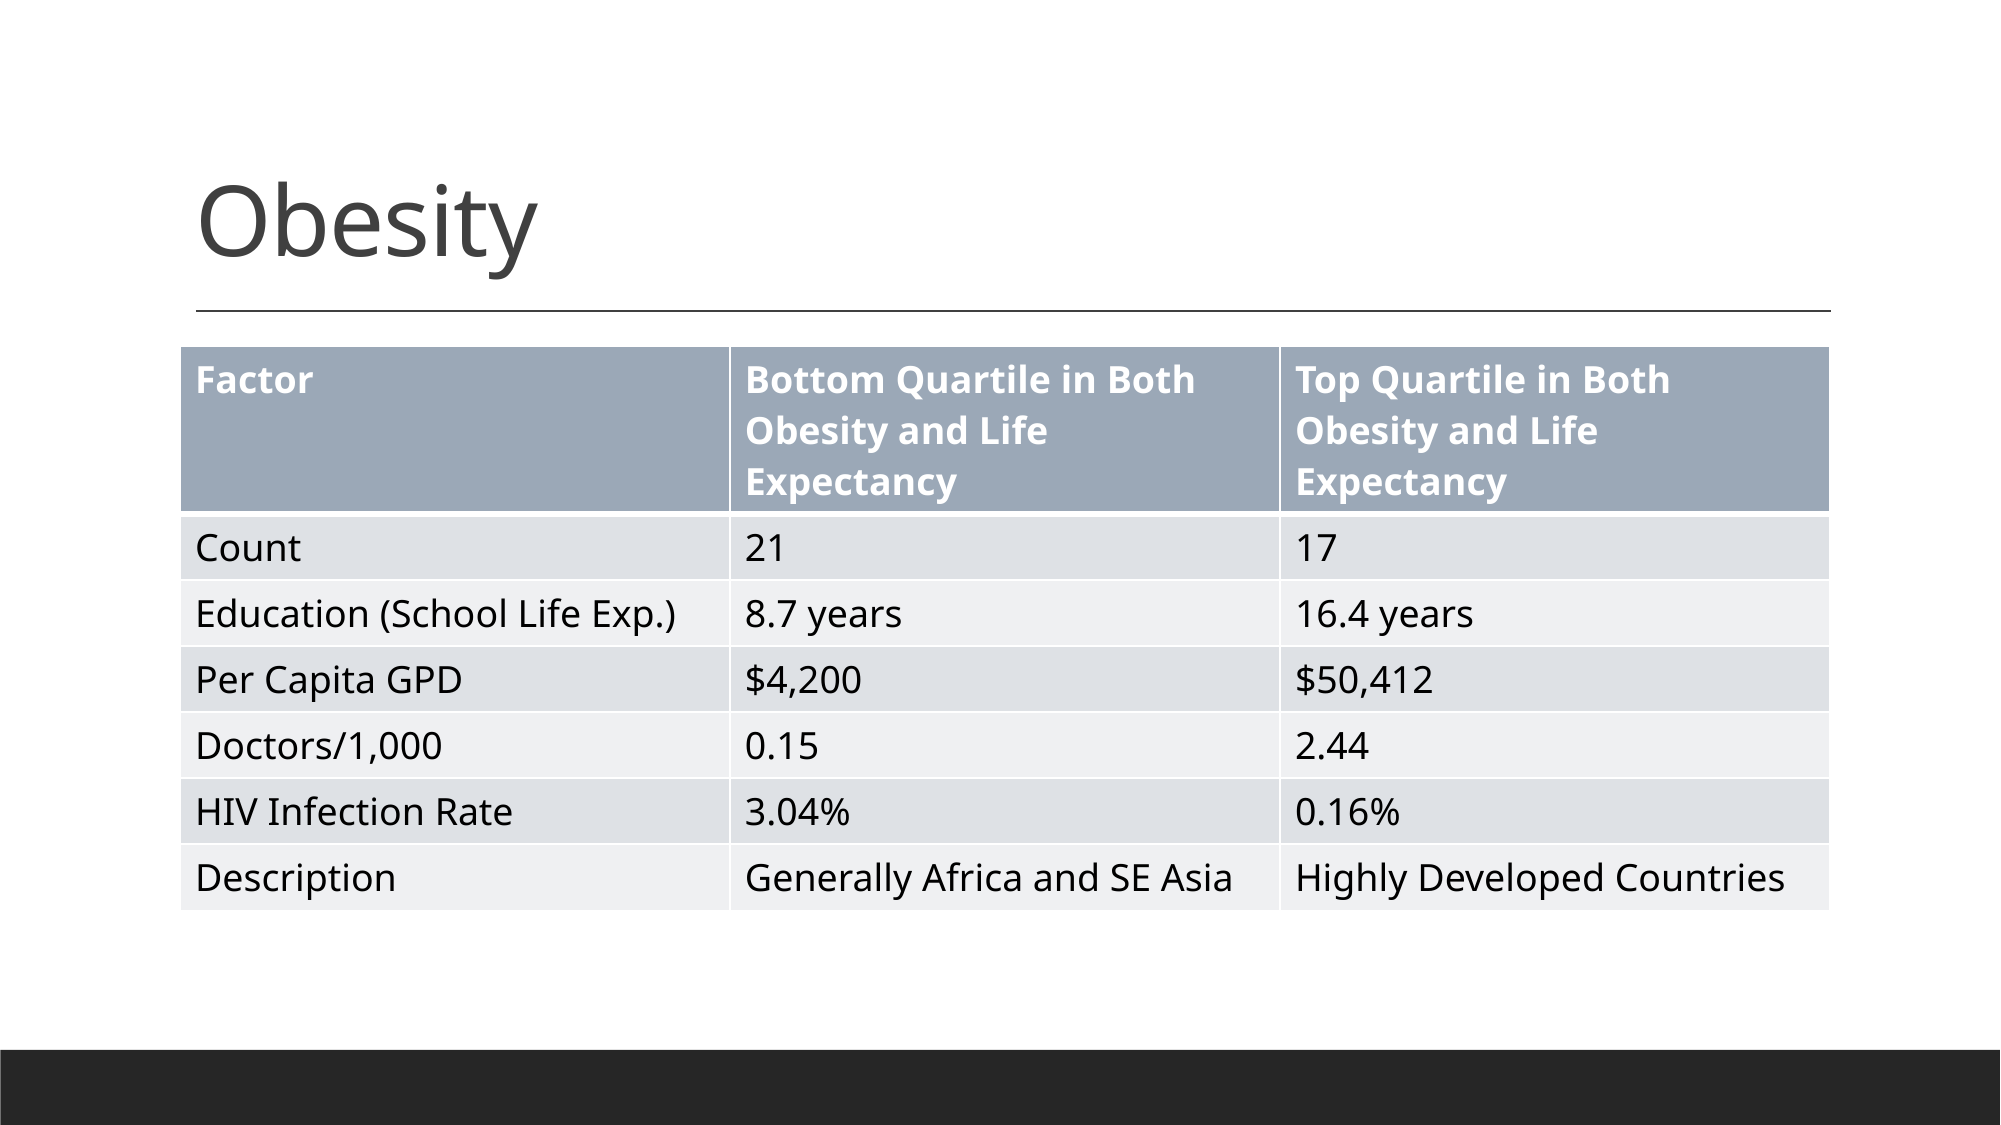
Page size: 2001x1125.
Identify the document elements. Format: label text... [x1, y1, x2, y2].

table_cell 17 [1281, 517, 1829, 579]
table_cell Generally Africa and SE Asia [731, 845, 1279, 910]
table_cell HIV Infection Rate [181, 779, 729, 843]
title Obesity [180, 47, 1830, 285]
table_header Top Quartile in Both Obesity and Life Expectancy [1281, 347, 1829, 511]
table_cell Highly Developed Countries [1281, 845, 1829, 910]
table_cell 21 [731, 517, 1279, 579]
table_cell Education (School Life Exp.) [181, 581, 729, 645]
table_cell Per Capita GPD [181, 647, 729, 711]
table_cell $50,412 [1281, 647, 1829, 711]
table_header Factor [181, 347, 729, 511]
table_cell Doctors/1,000 [181, 713, 729, 777]
table_cell Description [181, 845, 729, 910]
table_cell 2.44 [1281, 713, 1829, 777]
table_cell 0.15 [731, 713, 1279, 777]
table_cell 3.04% [731, 779, 1279, 843]
table_header Bottom Quartile in Both Obesity and Life Expectancy [731, 347, 1279, 511]
table_cell $4,200 [731, 647, 1279, 711]
table_cell 16.4 years [1281, 581, 1829, 645]
table_cell Count [181, 517, 729, 579]
table_cell 8.7 years [731, 581, 1279, 645]
table_cell 0.16% [1281, 779, 1829, 843]
